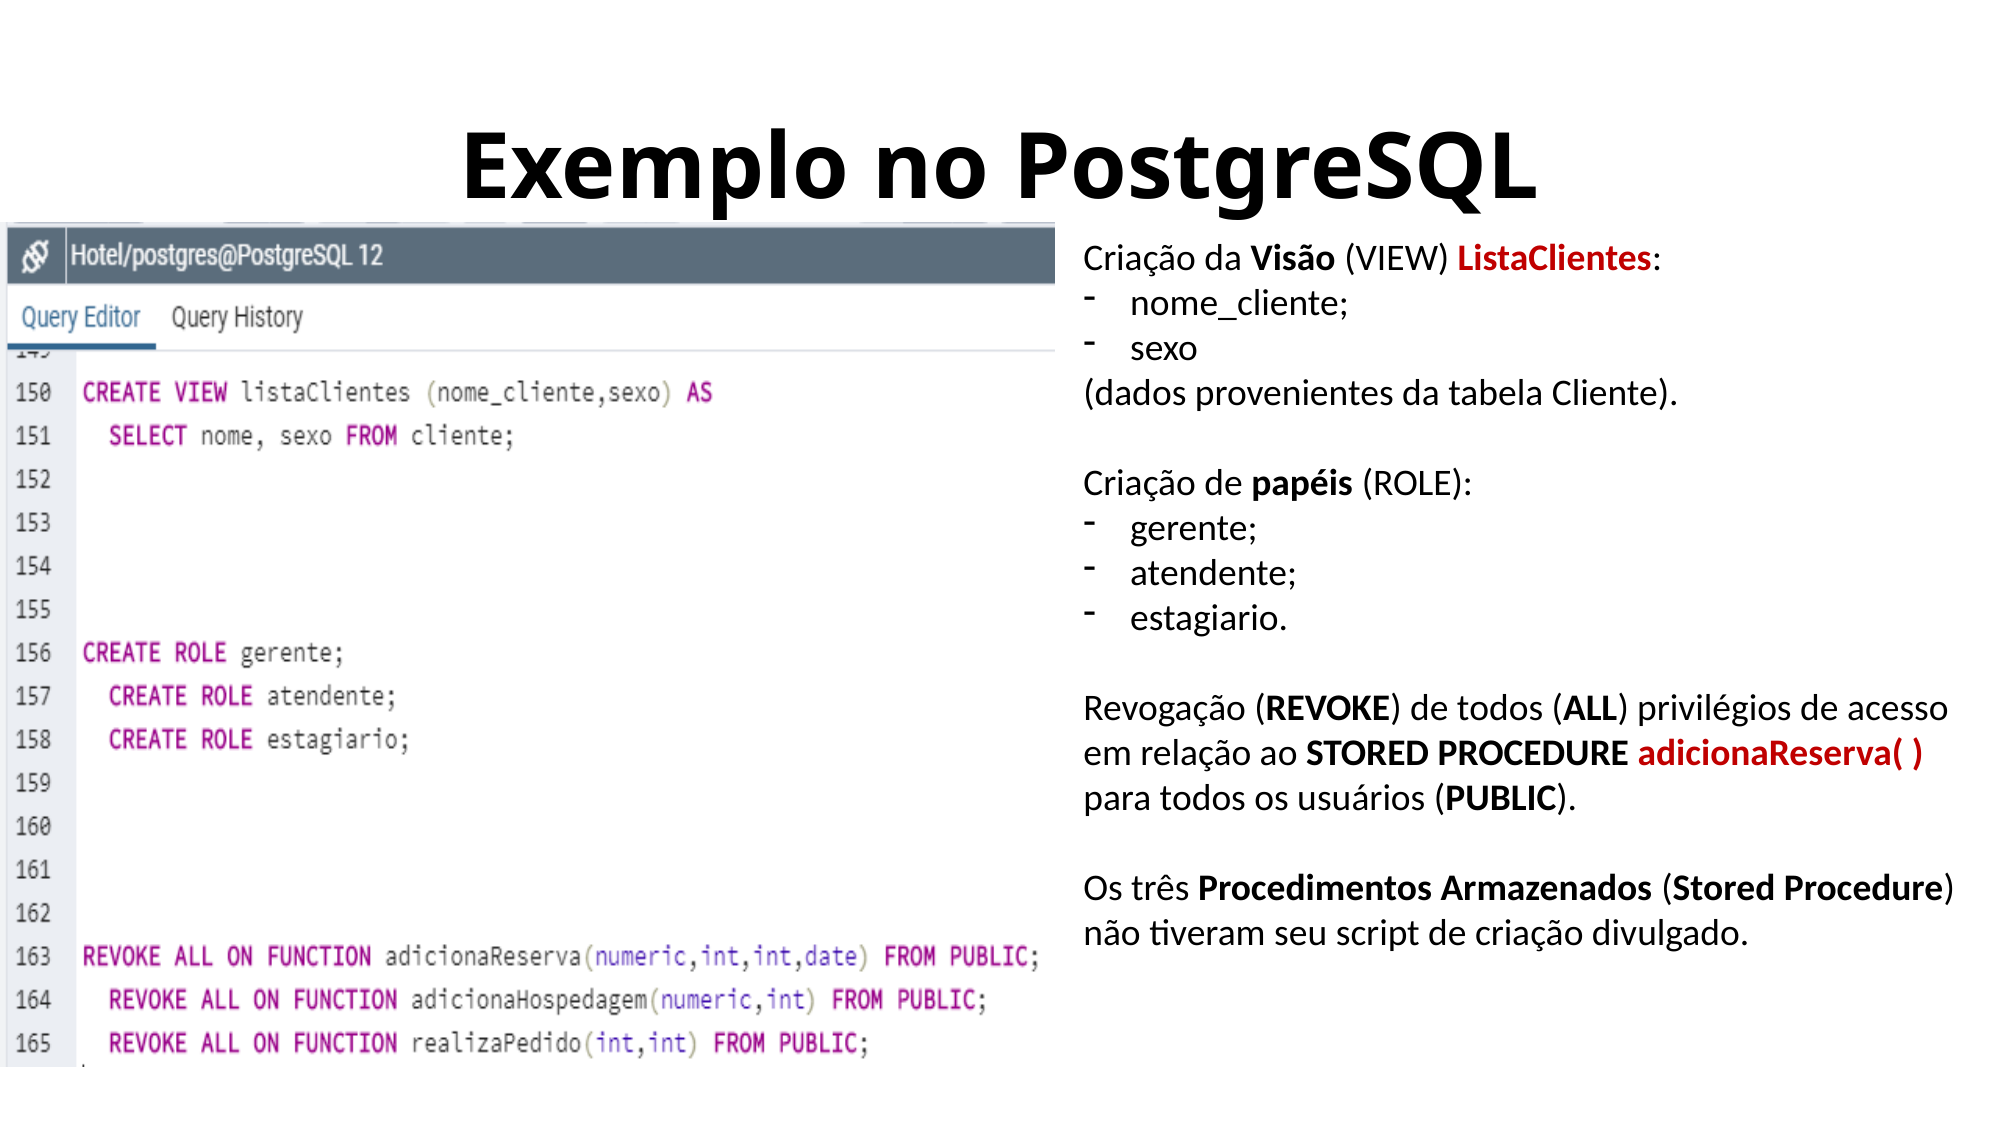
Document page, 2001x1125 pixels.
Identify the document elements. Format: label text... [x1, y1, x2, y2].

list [0, 222, 1055, 1067]
text_box Criação da Visão (VIEW) ListaClientes: nome_cliente; sexo (dados provenientes da tabela Cliente). Criação de papéis (ROLE): gerente; atendente; estagiario. Revogação (REVOKE) de todos (ALL) privilégios de acesso em relação ao STORED PROCEDURE adicionaReserva( ) para todos os usuários (PUBLIC). Os três Procedimentos Armazenados (Stored Procedure) não tiveram seu script de criação divulgado. [1068, 225, 1972, 1006]
title Exemplo no PostgreSQL [137, 59, 1863, 278]
